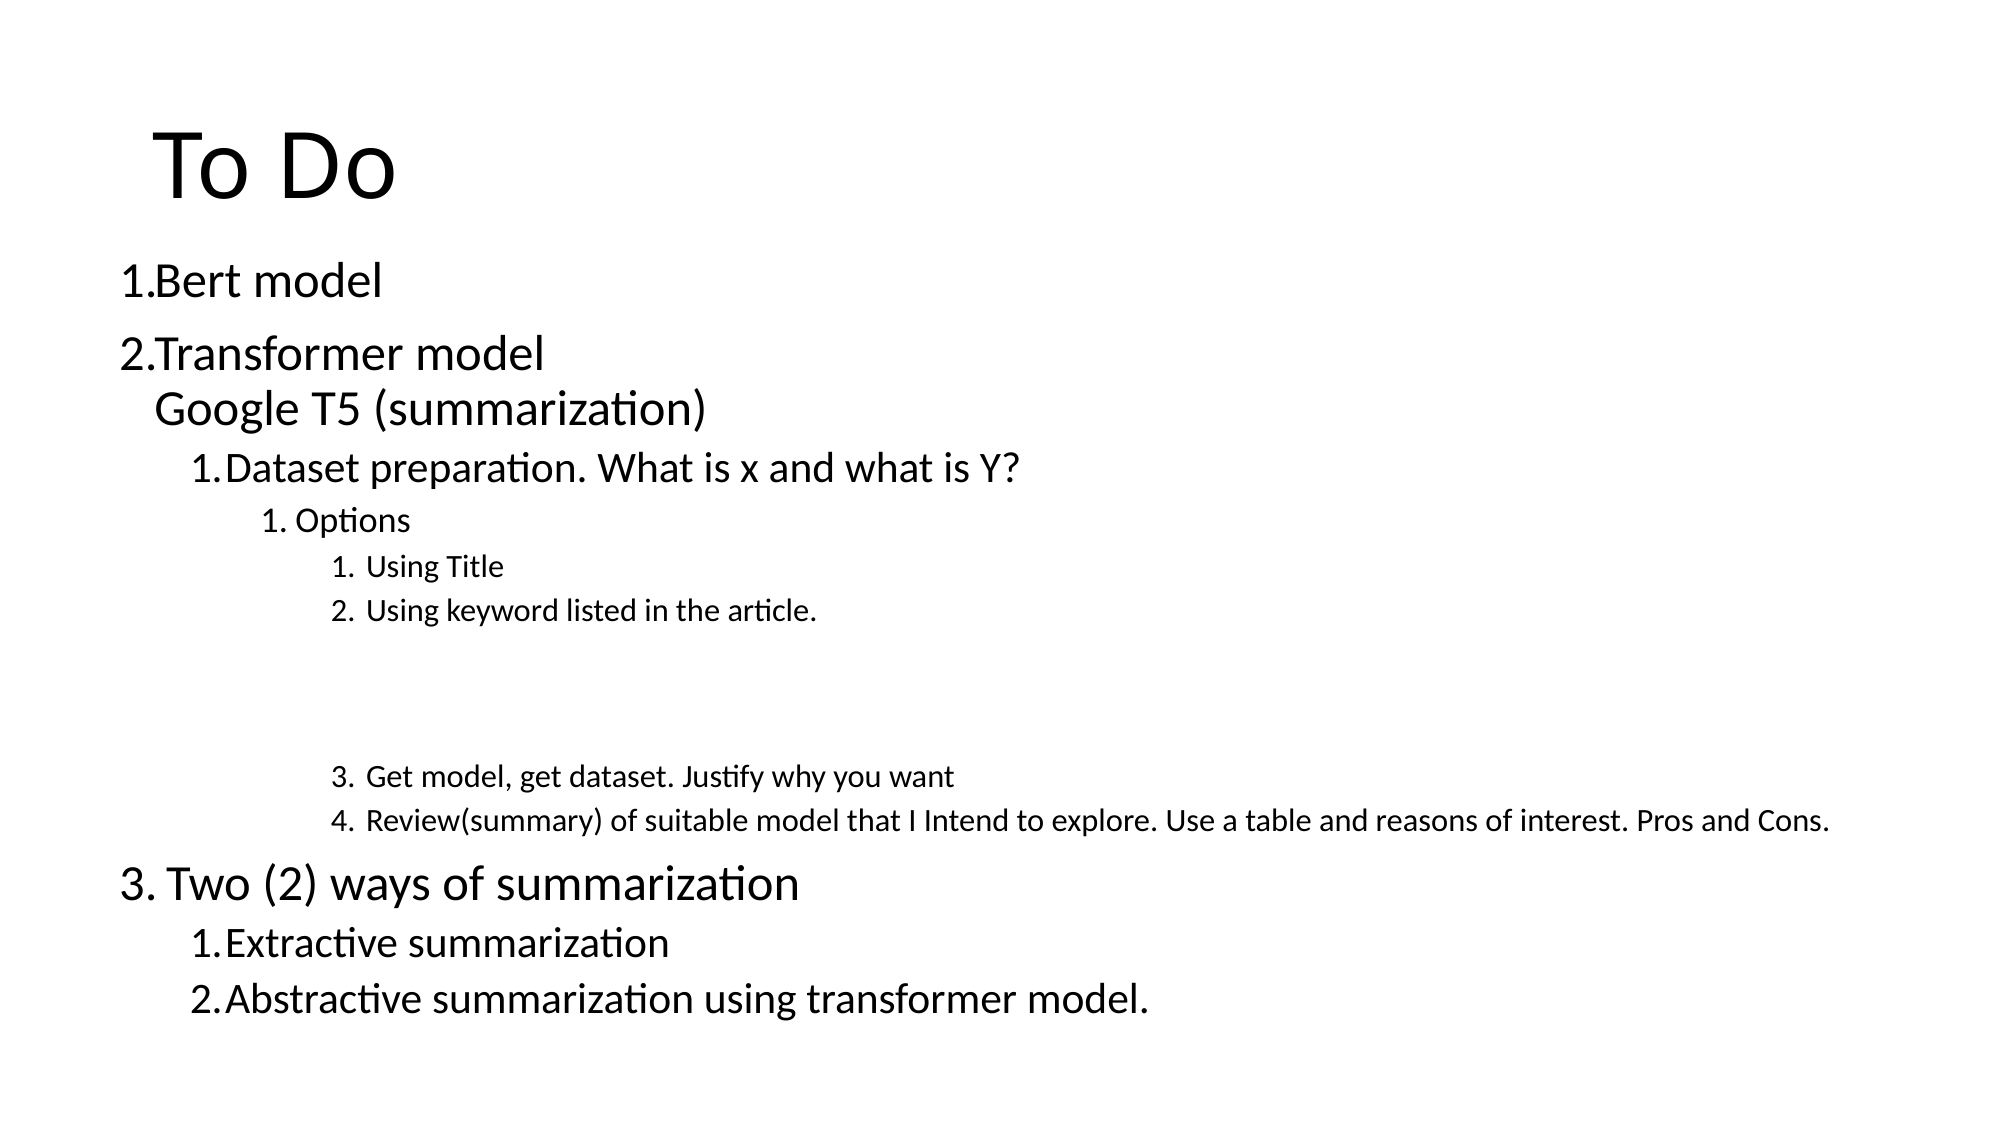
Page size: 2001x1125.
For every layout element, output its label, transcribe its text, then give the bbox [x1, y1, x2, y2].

list Bert model Transformer model Google T5 (summarization) Dataset preparation. What is x and what is Y? Options Using Title Using keyword listed in the article. Get model, get dataset. Justify why you want Review(summary) of suitable model that I Intend to explore. Use a table and reasons of interest. Pros and Cons. Two (2) ways of summarization Extractive summarization Abstractive summarization using transformer model. [104, 246, 1863, 1066]
title To Do [137, 59, 1863, 246]
